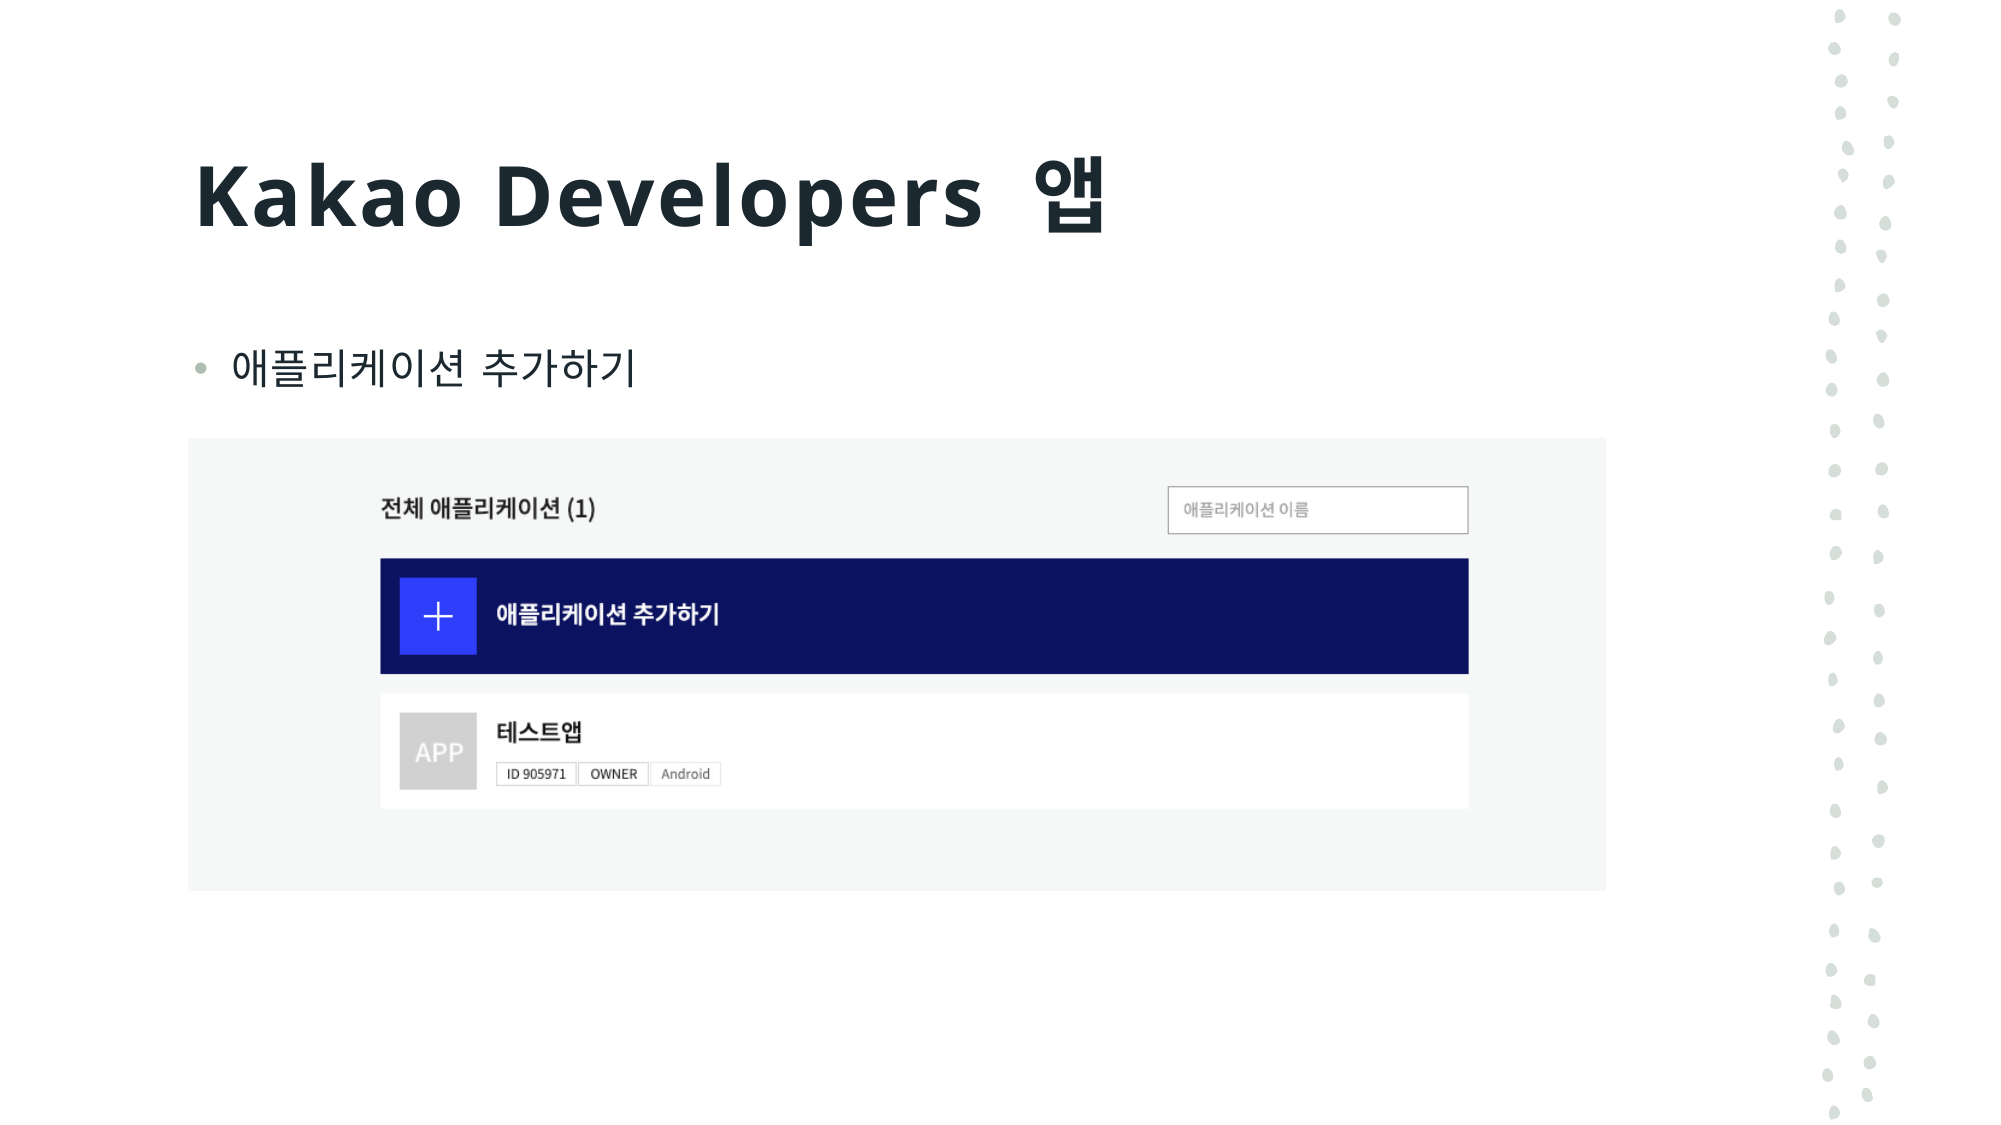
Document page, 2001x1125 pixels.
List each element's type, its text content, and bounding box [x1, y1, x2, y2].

list 애플리케이션 추가하기 [175, 307, 1756, 1022]
title Kakao Developers 앱 [175, 82, 1756, 300]
picture [188, 438, 1606, 891]
